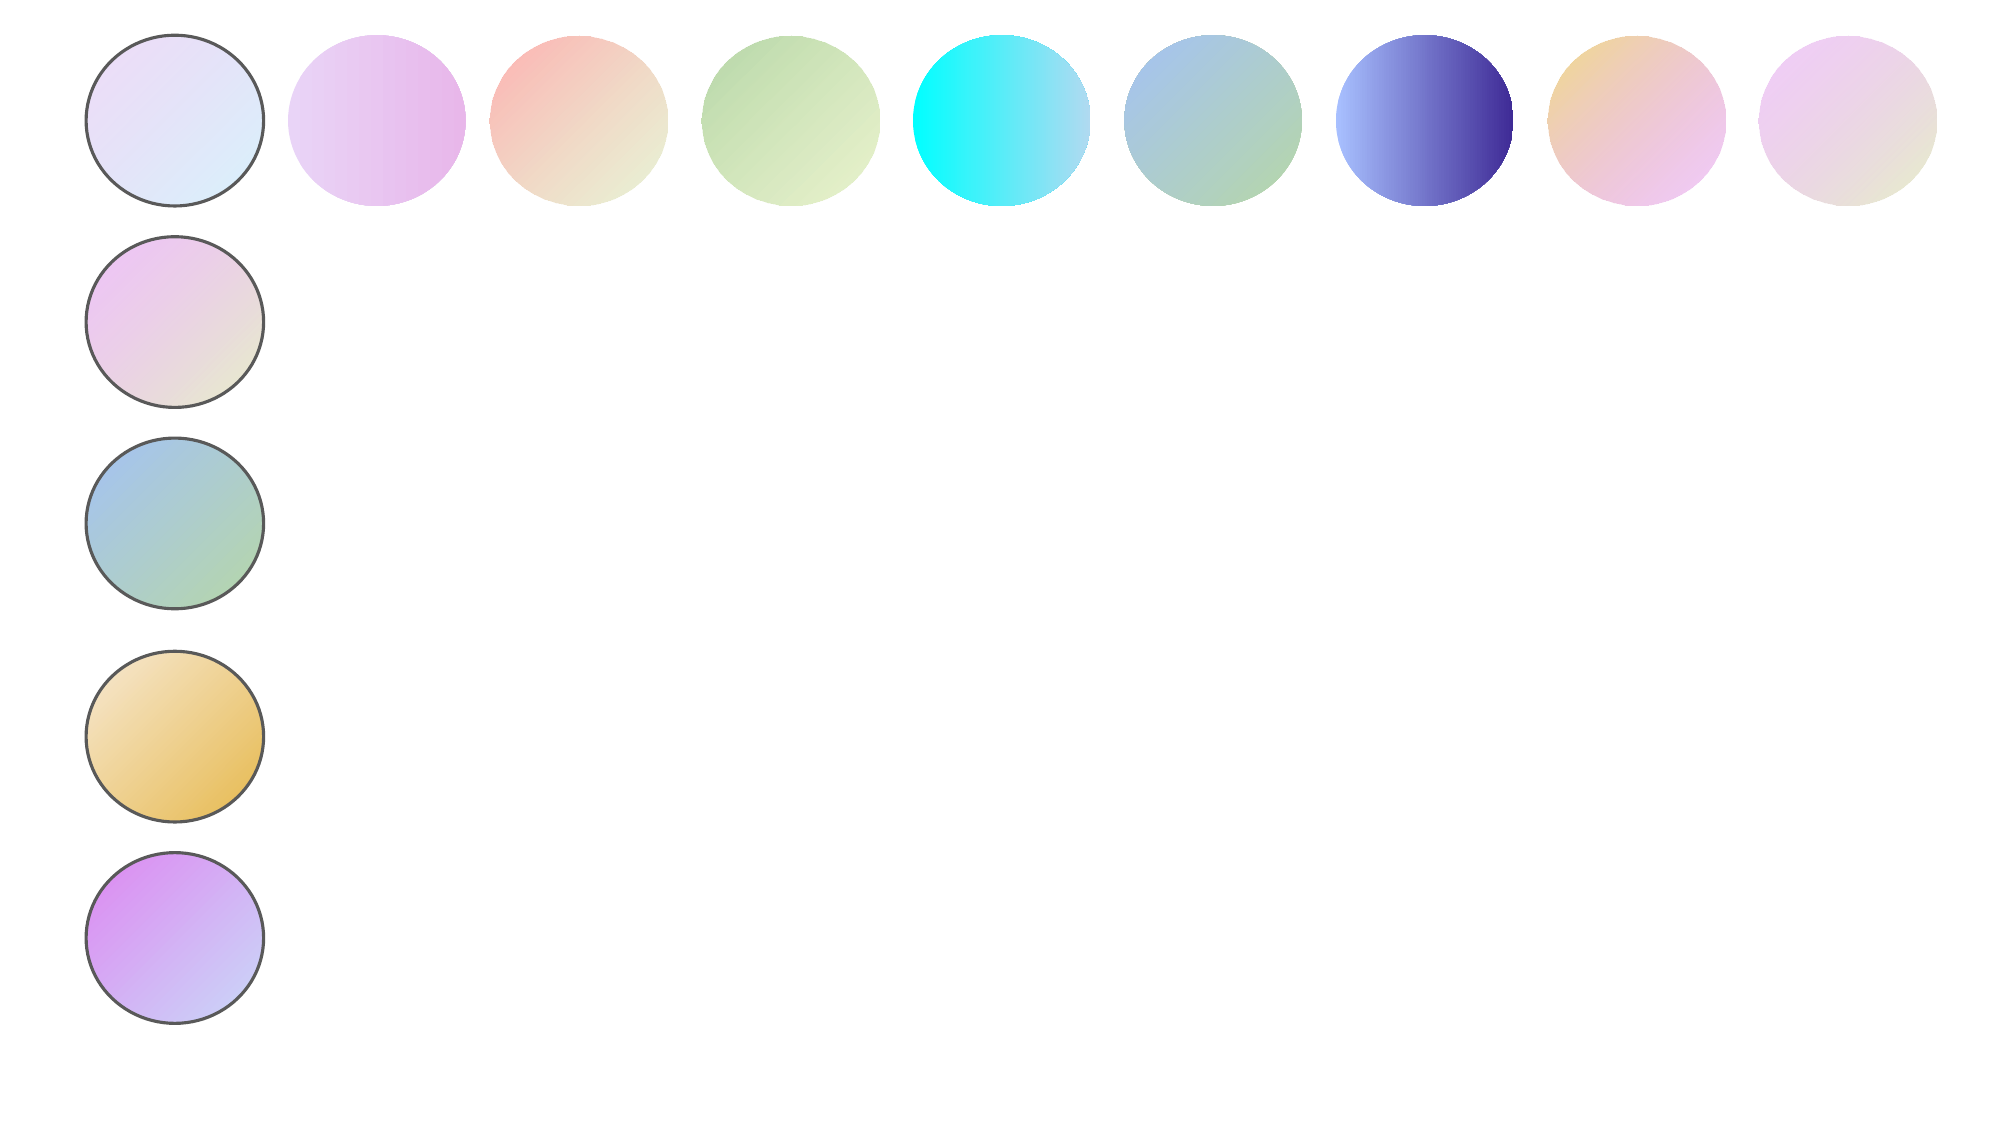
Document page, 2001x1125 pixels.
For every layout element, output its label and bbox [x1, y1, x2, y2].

text_box [489, 35, 668, 206]
text_box [86, 651, 264, 822]
text_box [1758, 35, 1937, 206]
text_box [1547, 35, 1725, 206]
text_box [1335, 35, 1514, 206]
text_box [86, 852, 264, 1024]
text_box [86, 236, 264, 408]
text_box [1124, 35, 1302, 206]
text_box [701, 35, 879, 206]
text_box [912, 35, 1091, 206]
text_box [288, 35, 466, 206]
text_box [86, 438, 264, 609]
text_box [86, 35, 264, 206]
